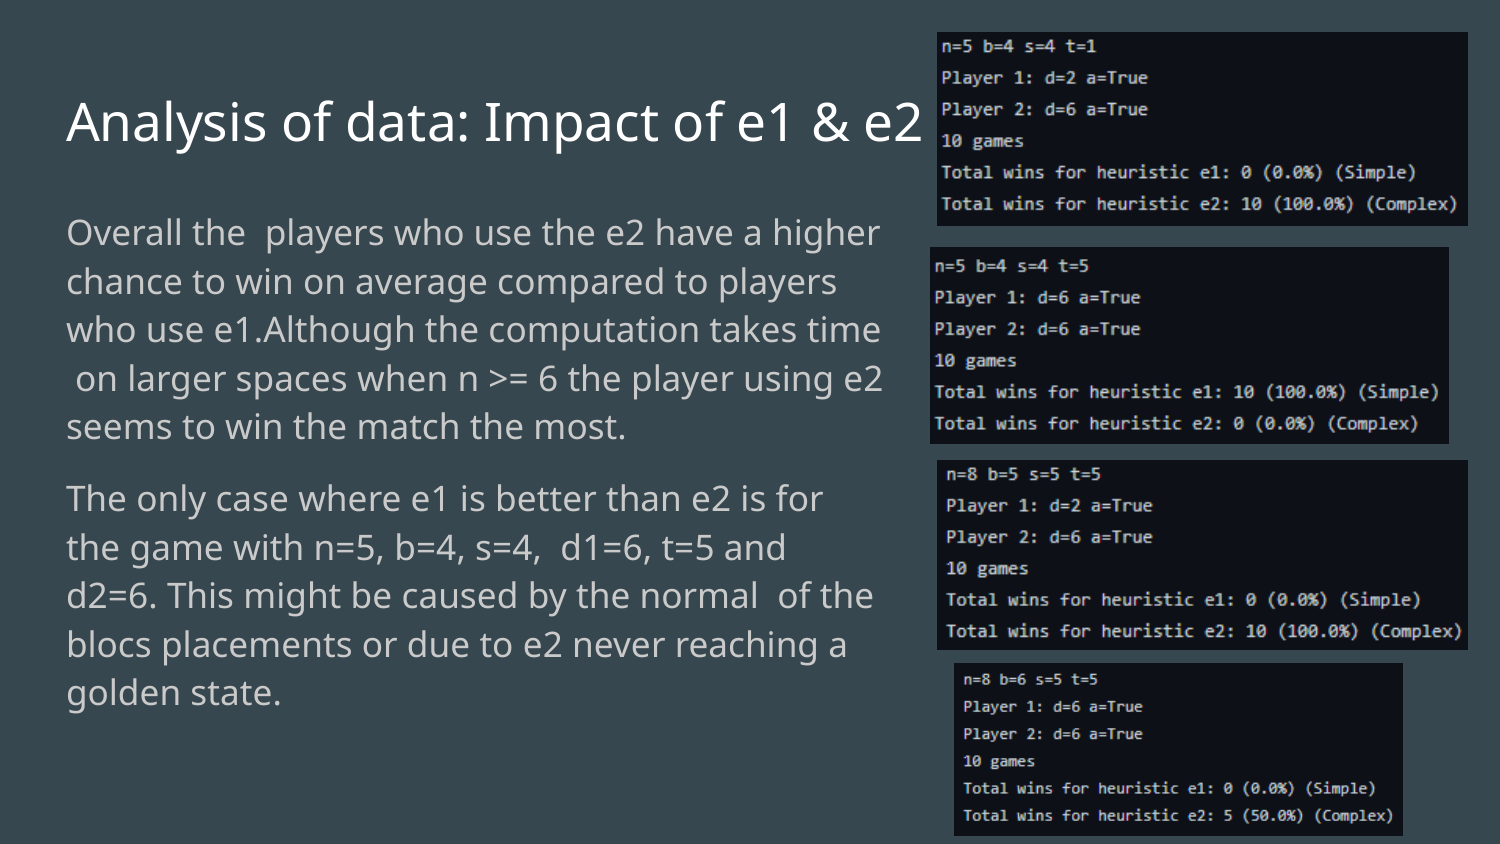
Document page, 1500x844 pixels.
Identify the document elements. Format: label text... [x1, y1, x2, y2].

list Overall the players who use the e2 have a higher chance to win on average compared to players who use e1.Although the computation takes time on larger spaces when n >= 6 the player using e2 seems to win the match the most. The only case where e1 is better than e2 is for the game with n=5, b=4, s=4, d1=6, t=5 and d2=6. This might be caused by the normal of the blocs placements or due to e2 never reaching a golden state. [51, 189, 902, 750]
picture [953, 662, 1403, 836]
picture [937, 32, 1468, 226]
picture [937, 460, 1468, 651]
title Analysis of data: Impact of e1 & e2 [51, 72, 932, 167]
picture [929, 247, 1450, 444]
